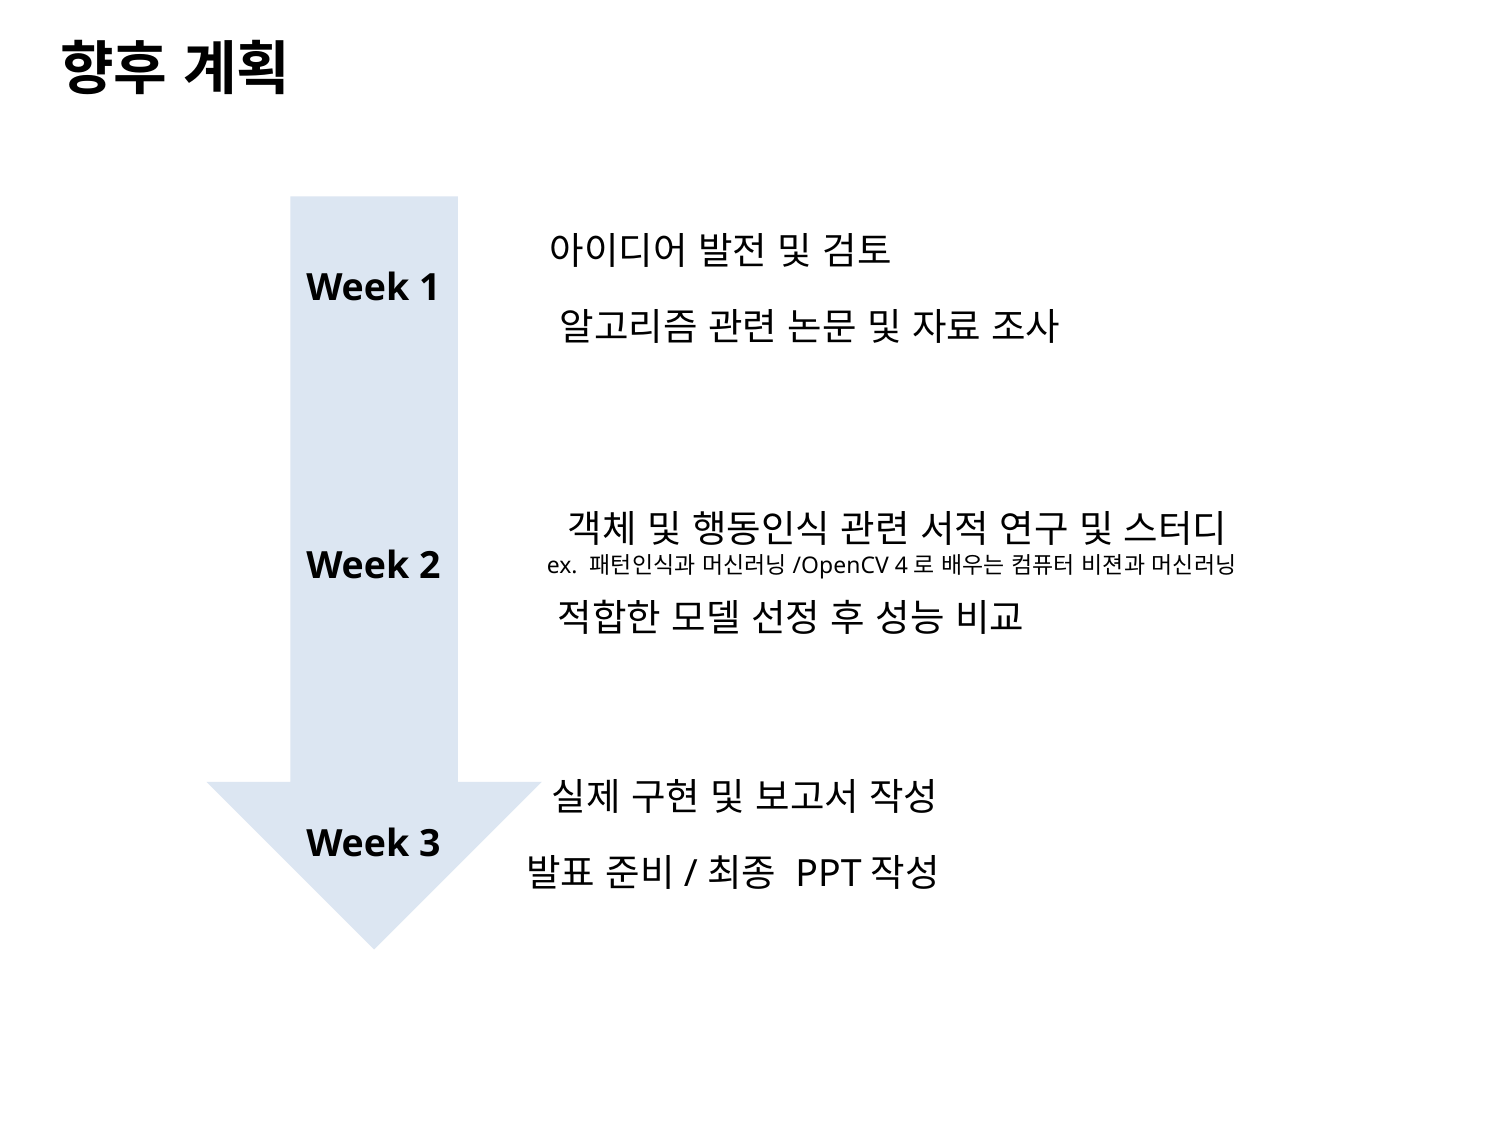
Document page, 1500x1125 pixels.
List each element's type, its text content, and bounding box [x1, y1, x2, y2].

text_box 발표 준비/최종 PPT작성 [511, 841, 955, 902]
text_box 객체 및 행동인식 관련 서적 연구 및 스터디 [552, 497, 1243, 543]
text_box Week 3 [291, 811, 466, 871]
text_box 실제 구현 및 보고서 작성 [536, 765, 954, 826]
text_box 알고리즘 관련 논문 및 자료 조사 [544, 295, 1087, 356]
text_box ex. 패턴인식과 머신러닝/OpenCV 4로 배우는 컴퓨터 비젼과 머신러닝 [532, 543, 1253, 586]
text_box Week 2 [291, 533, 466, 593]
text_box [204, 194, 536, 870]
text_box 아이디어 발전 및 검토 [535, 219, 918, 280]
text_box Week 1 [291, 255, 466, 315]
text_box [292, 871, 456, 952]
text_box 적합한 모델 선정 후 성능 비교 [543, 586, 1050, 646]
text_box 향후 계획 [45, 23, 306, 109]
